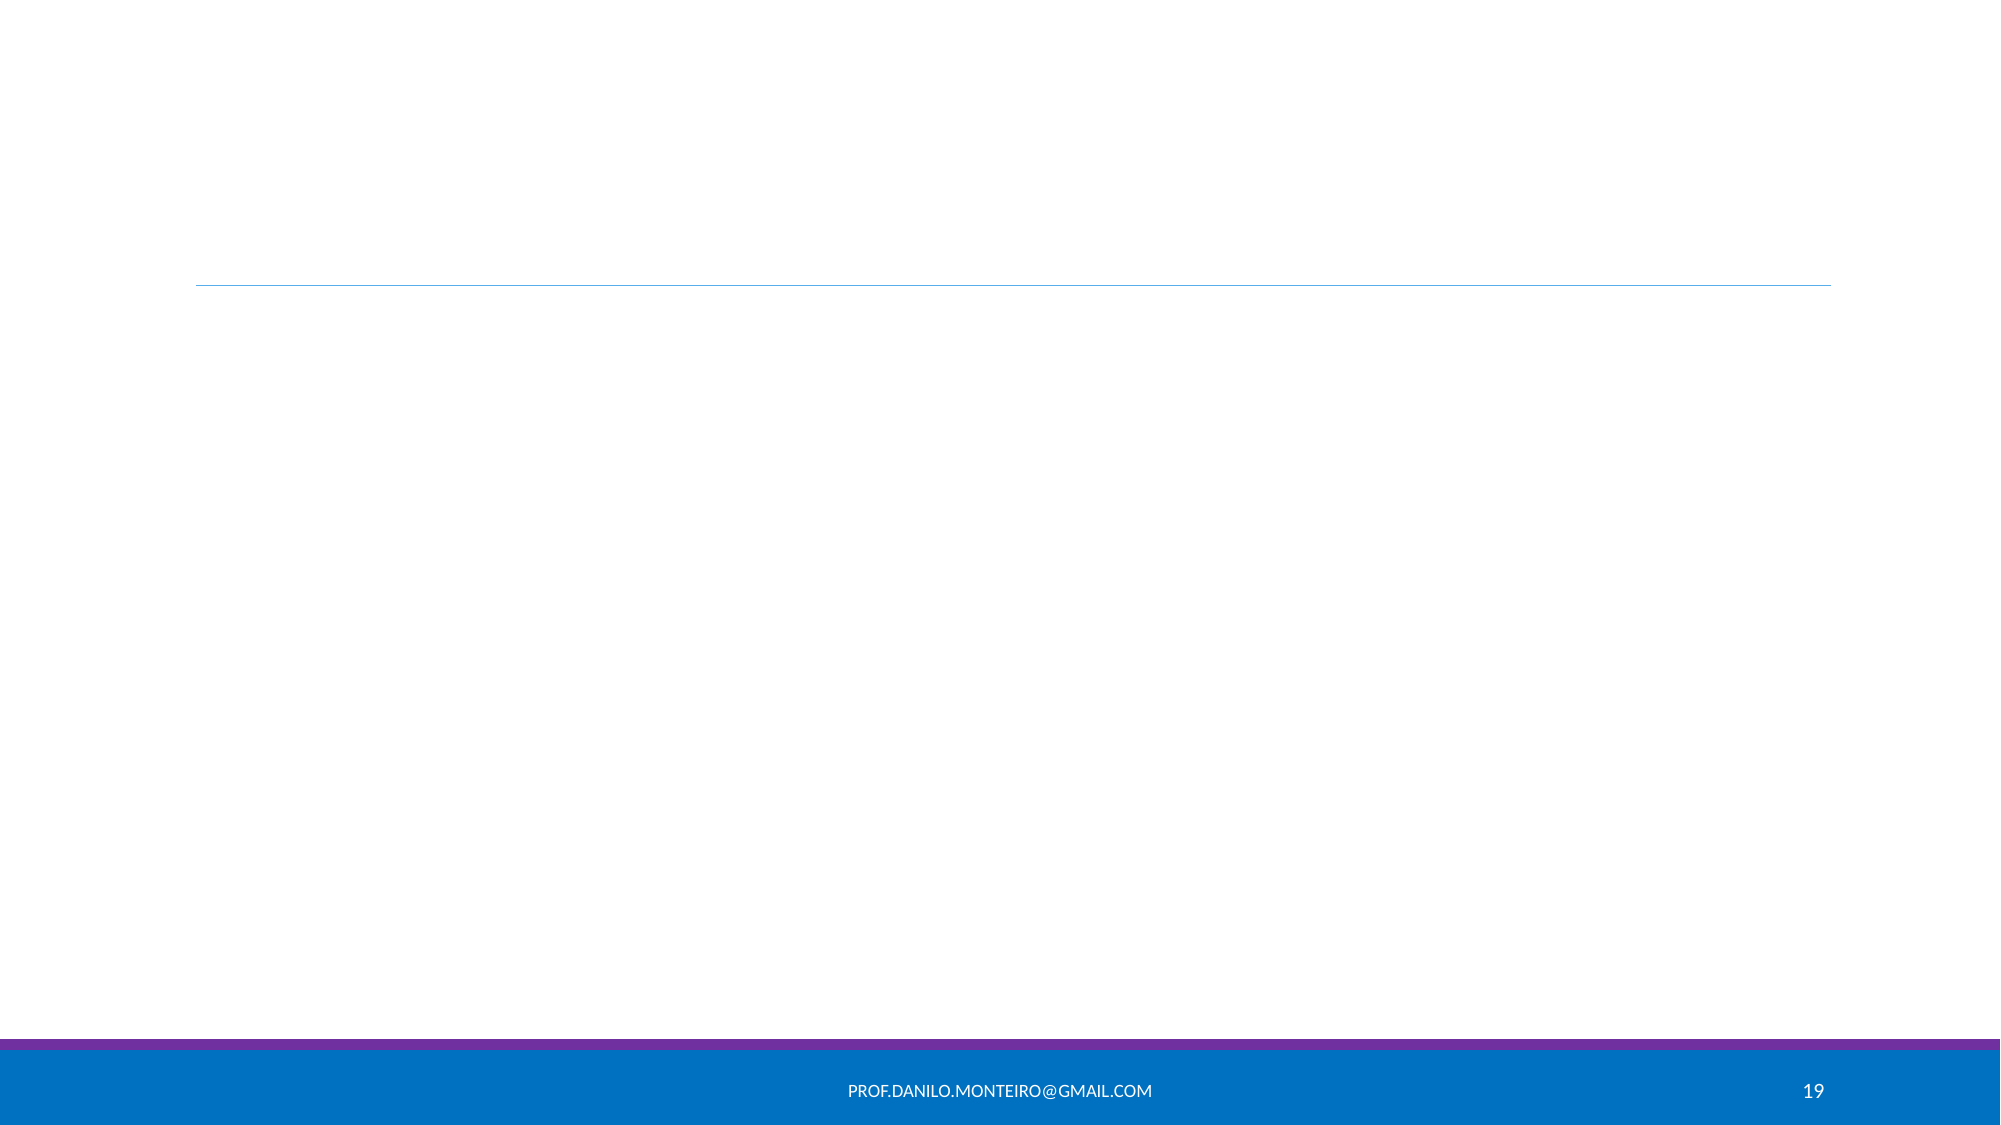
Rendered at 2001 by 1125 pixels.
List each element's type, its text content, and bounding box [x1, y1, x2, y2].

slide_number 19 [1624, 1059, 1840, 1120]
footer prof.danilo.monteiro@gmail.com [604, 1059, 1396, 1120]
